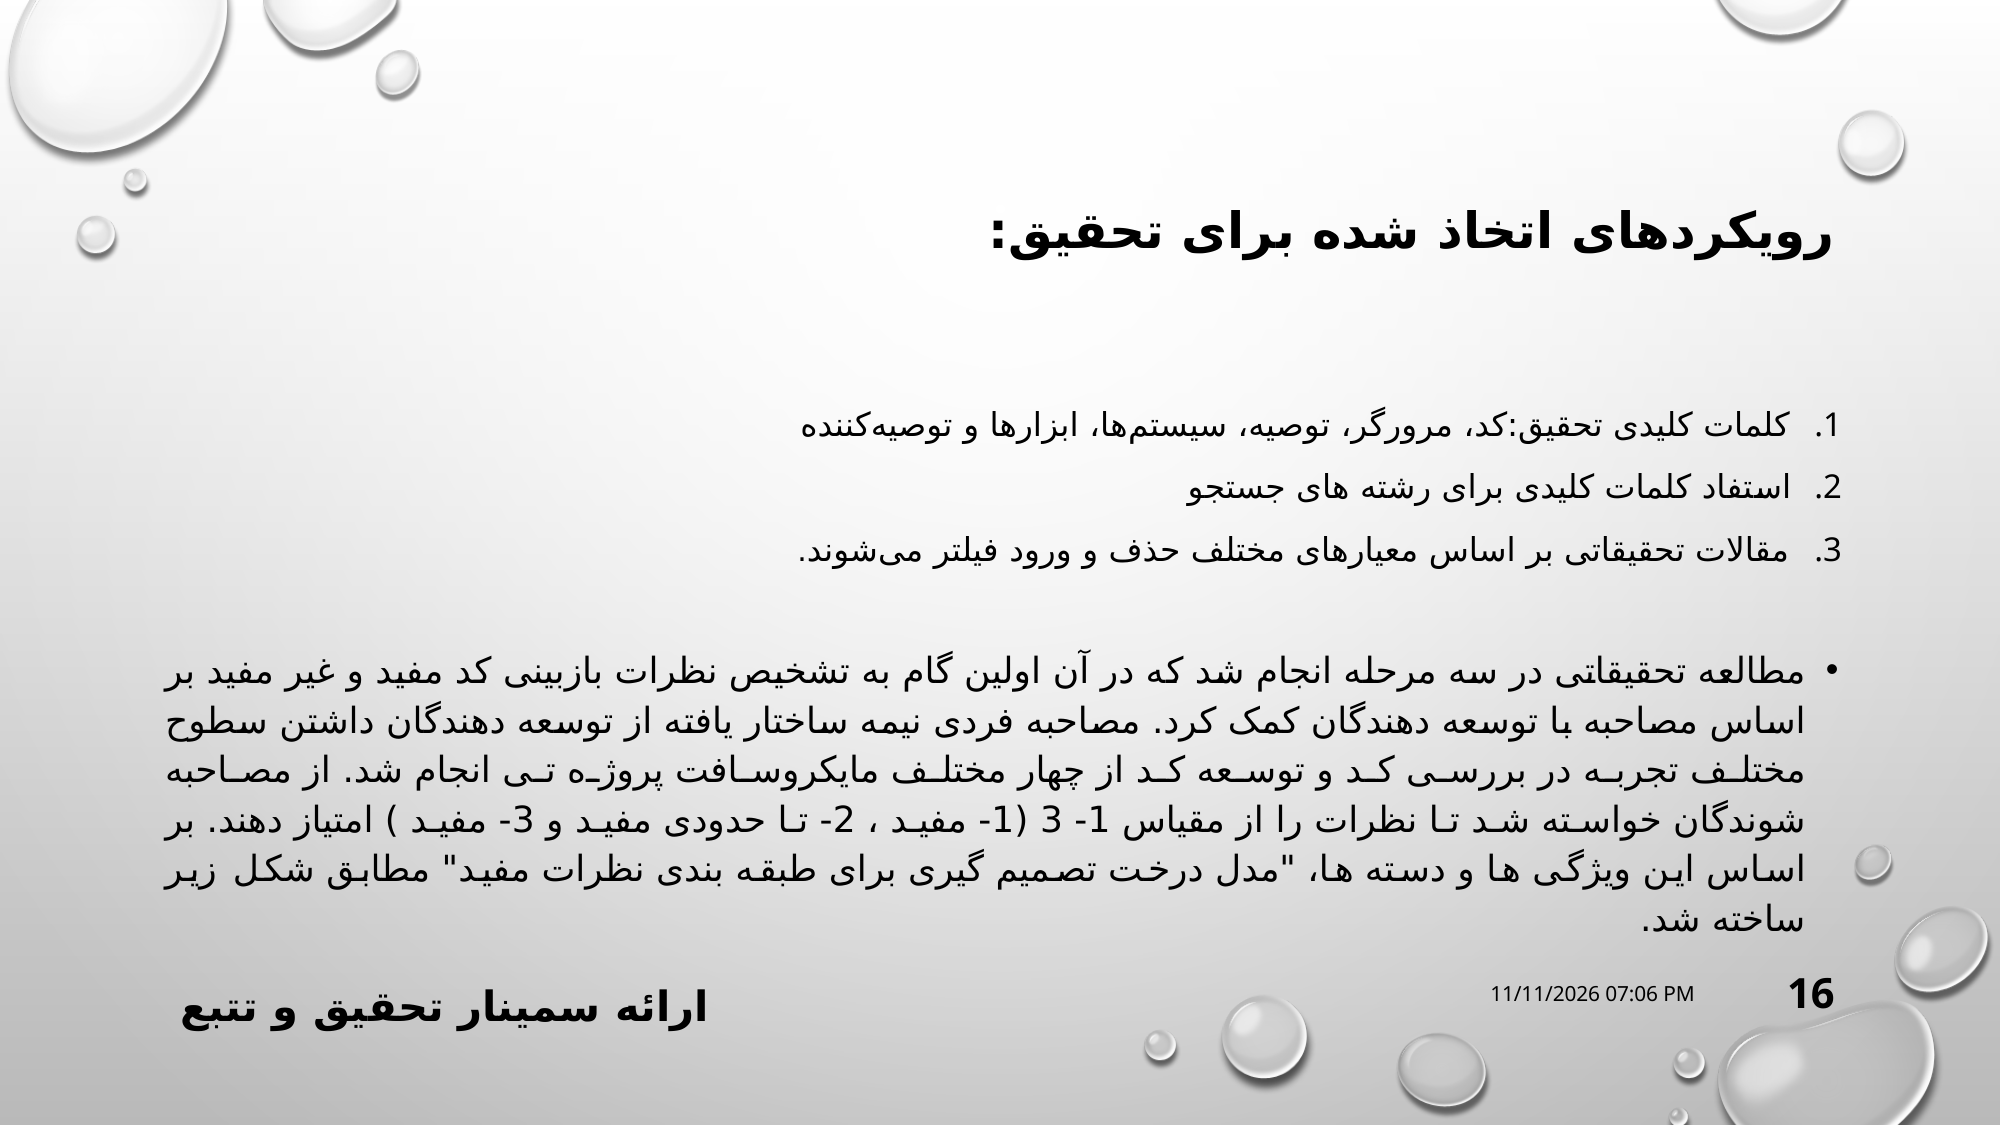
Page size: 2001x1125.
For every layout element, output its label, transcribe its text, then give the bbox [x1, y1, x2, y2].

slide_number 08 اُكتبر 21 [1259, 965, 1710, 1025]
footer ارائه سمینار تحقیق و تتبع [165, 975, 1260, 1035]
list کلمات کلیدی تحقیق:کد، مرورگر، توصیه، سیستم‌ها، ابزارها و توصیه‌کننده استفاد کلمات کلیدی برای رشته های جستجو مقالات تحقیقاتی بر اساس معیارهای مختلف حذف و ورود فیلتر می‌شوند. مطالعه تحقیقاتی در سه مرحله انجام شد که در آن اولین گام به تشخیص نظرات بازبینی کد مفید و غیر مفید بر اساس مصاحبه با توسعه دهندگان کمک کرد. مصاحبه فردی نیمه ساختار یافته از توسعه دهندگان داشتن سطوح مختلف تجربه در بررسی کد و توسعه کد از چهار مختلف مایکروسافت پروژه تی انجام شد. از مصاحبه شوندگان خواسته شد تا نظرات را از مقیاس 1- 3 (1- مفید ، 2- تا حدودی مفید و 3- مفید ) امتیاز دهند. بر اساس این ویژگی ها و دسته ها، "مدل درخت تصمیم گیری برای طبقه بندی نظرات مفید" مطابق شکل زیر ساخته شد. [149, 388, 1850, 950]
title رویکردهای اتخاذ شده برای تحقیق: [149, 101, 1851, 364]
picture [0, 0, 2000, 1125]
slide_number 16 [1724, 965, 1851, 1025]
